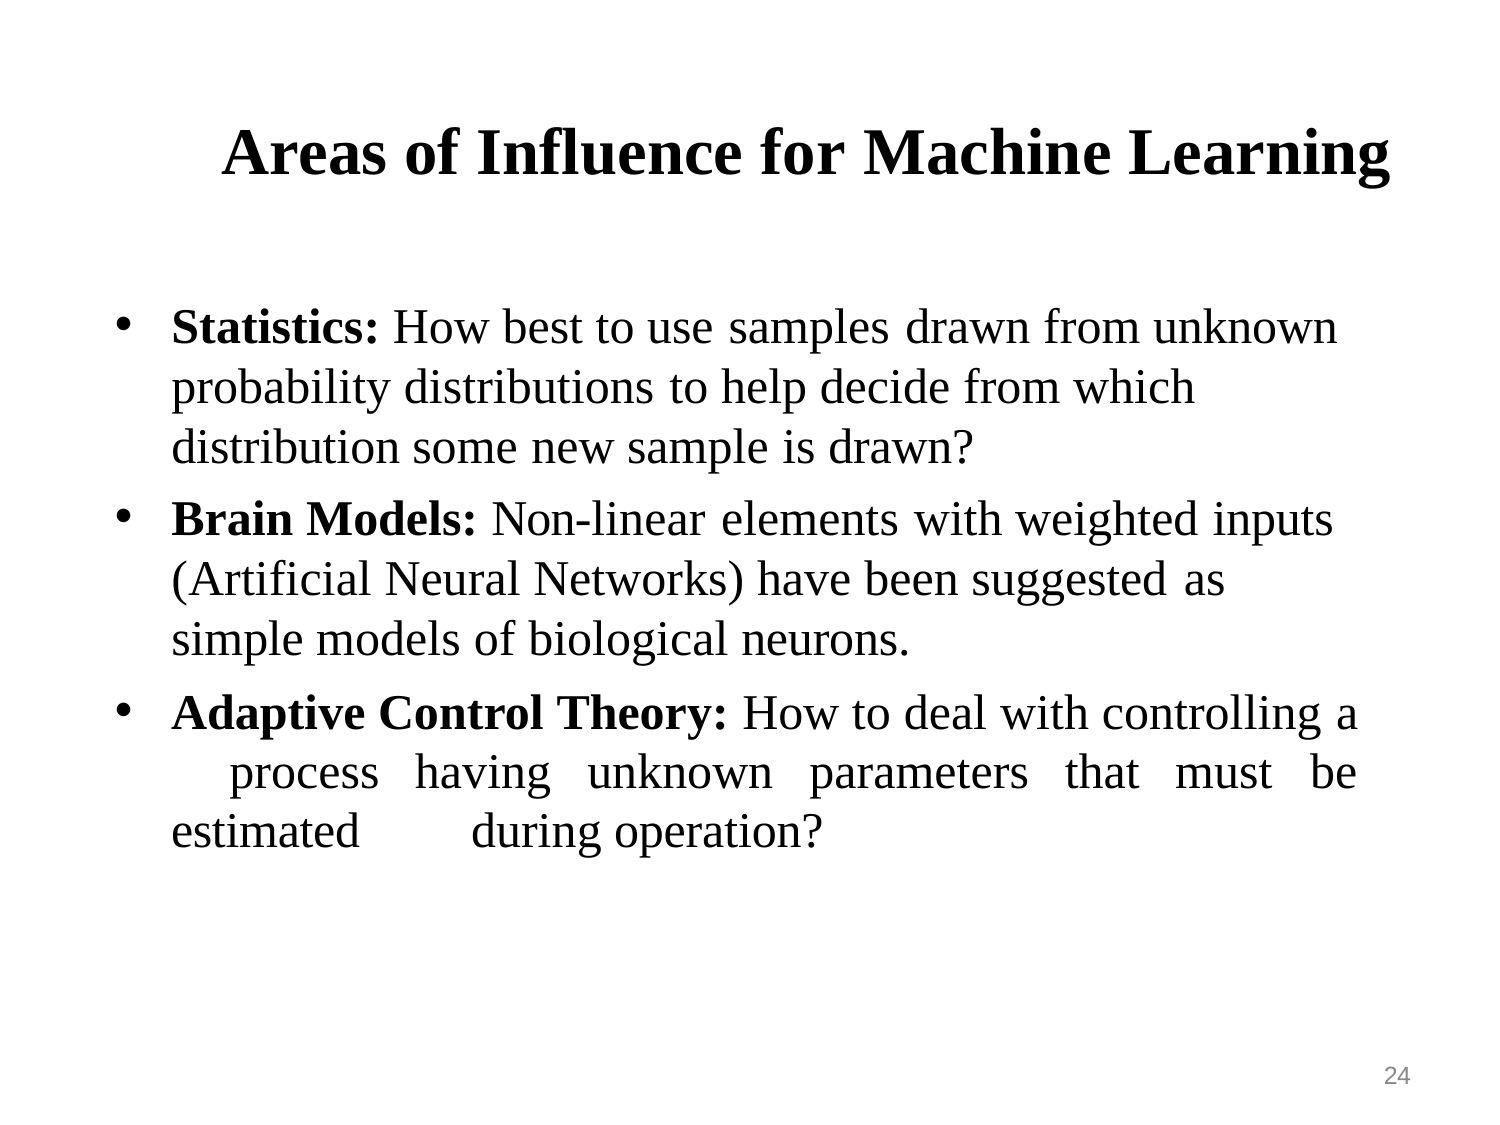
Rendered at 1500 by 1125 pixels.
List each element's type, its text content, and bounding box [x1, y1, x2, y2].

text_box Statistics: How best to use samples drawn from unknown probability distributions to help decide from which distribution some new sample is drawn? Brain Models: Non-linear elements with weighted inputs (Artificial Neural Networks) have been suggested as simple models of biological neurons. Adaptive Control Theory: How to deal with controlling a process having unknown parameters that must be estimated during operation? [113, 291, 1434, 858]
slide_number 24 [1377, 1059, 1421, 1125]
title Areas of Influence for Machine Learning [219, 104, 1394, 291]
